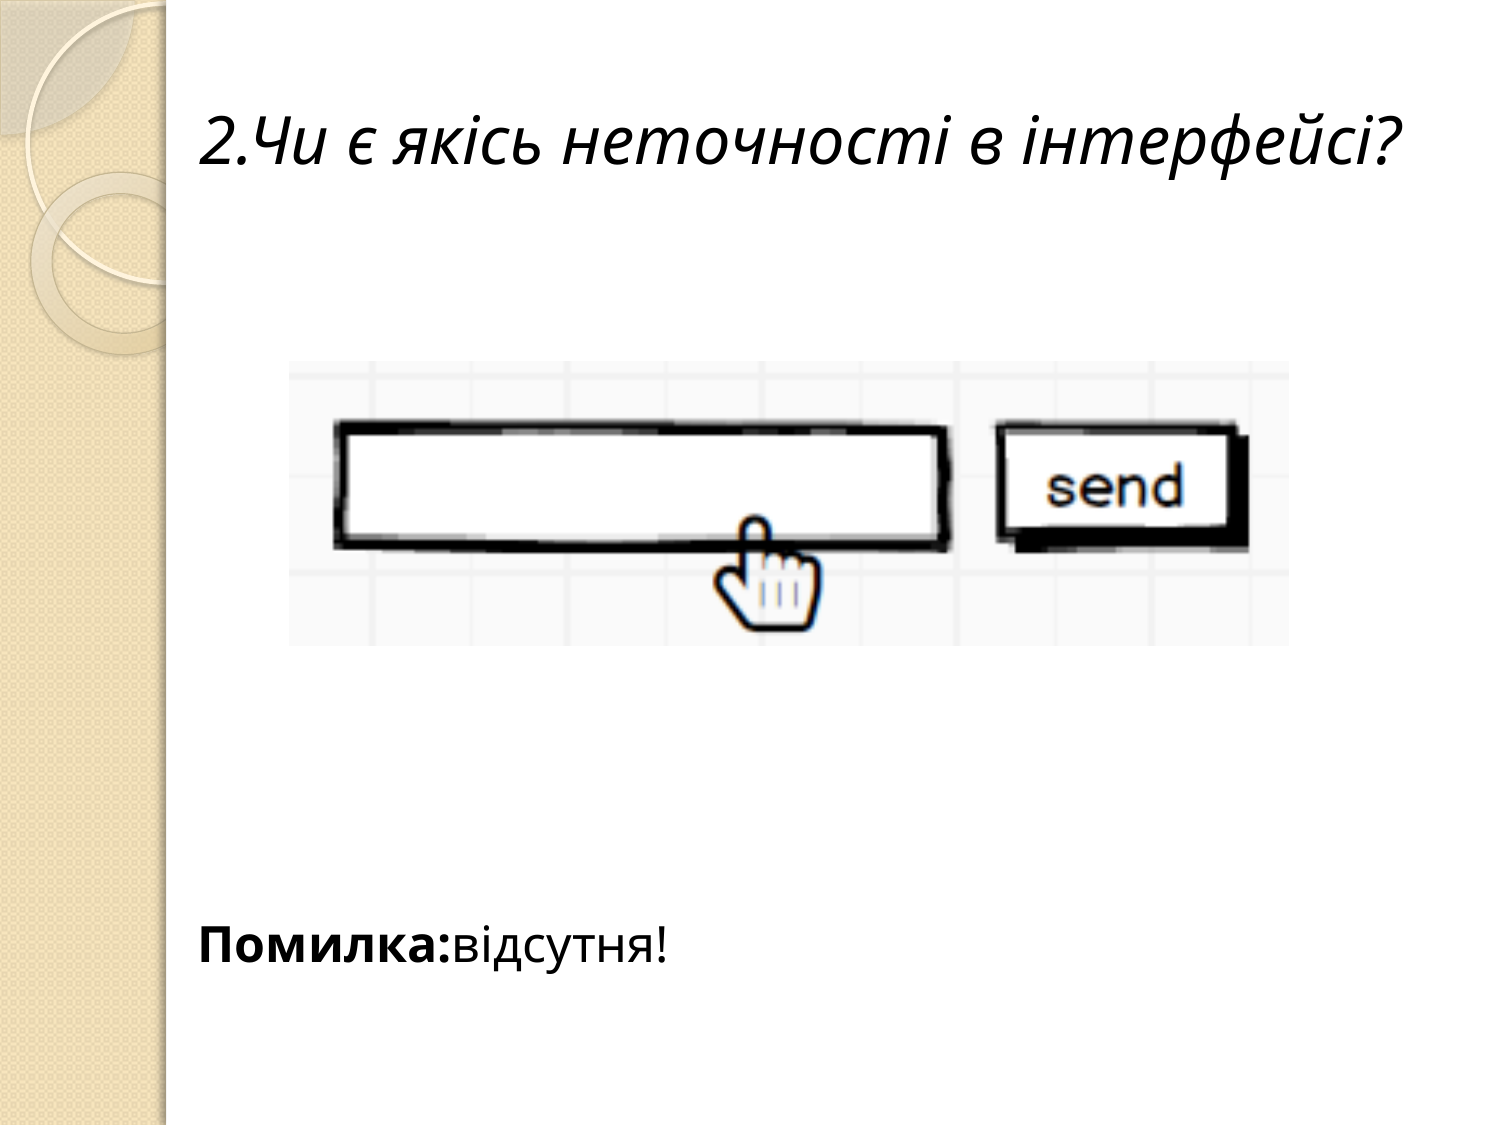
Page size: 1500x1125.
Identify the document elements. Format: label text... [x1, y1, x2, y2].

list 2.Чи є якісь неточності в інтерфейсі? [171, 90, 1500, 244]
picture [288, 361, 1289, 646]
text_box Помилка:відсутня! [182, 905, 1058, 1025]
